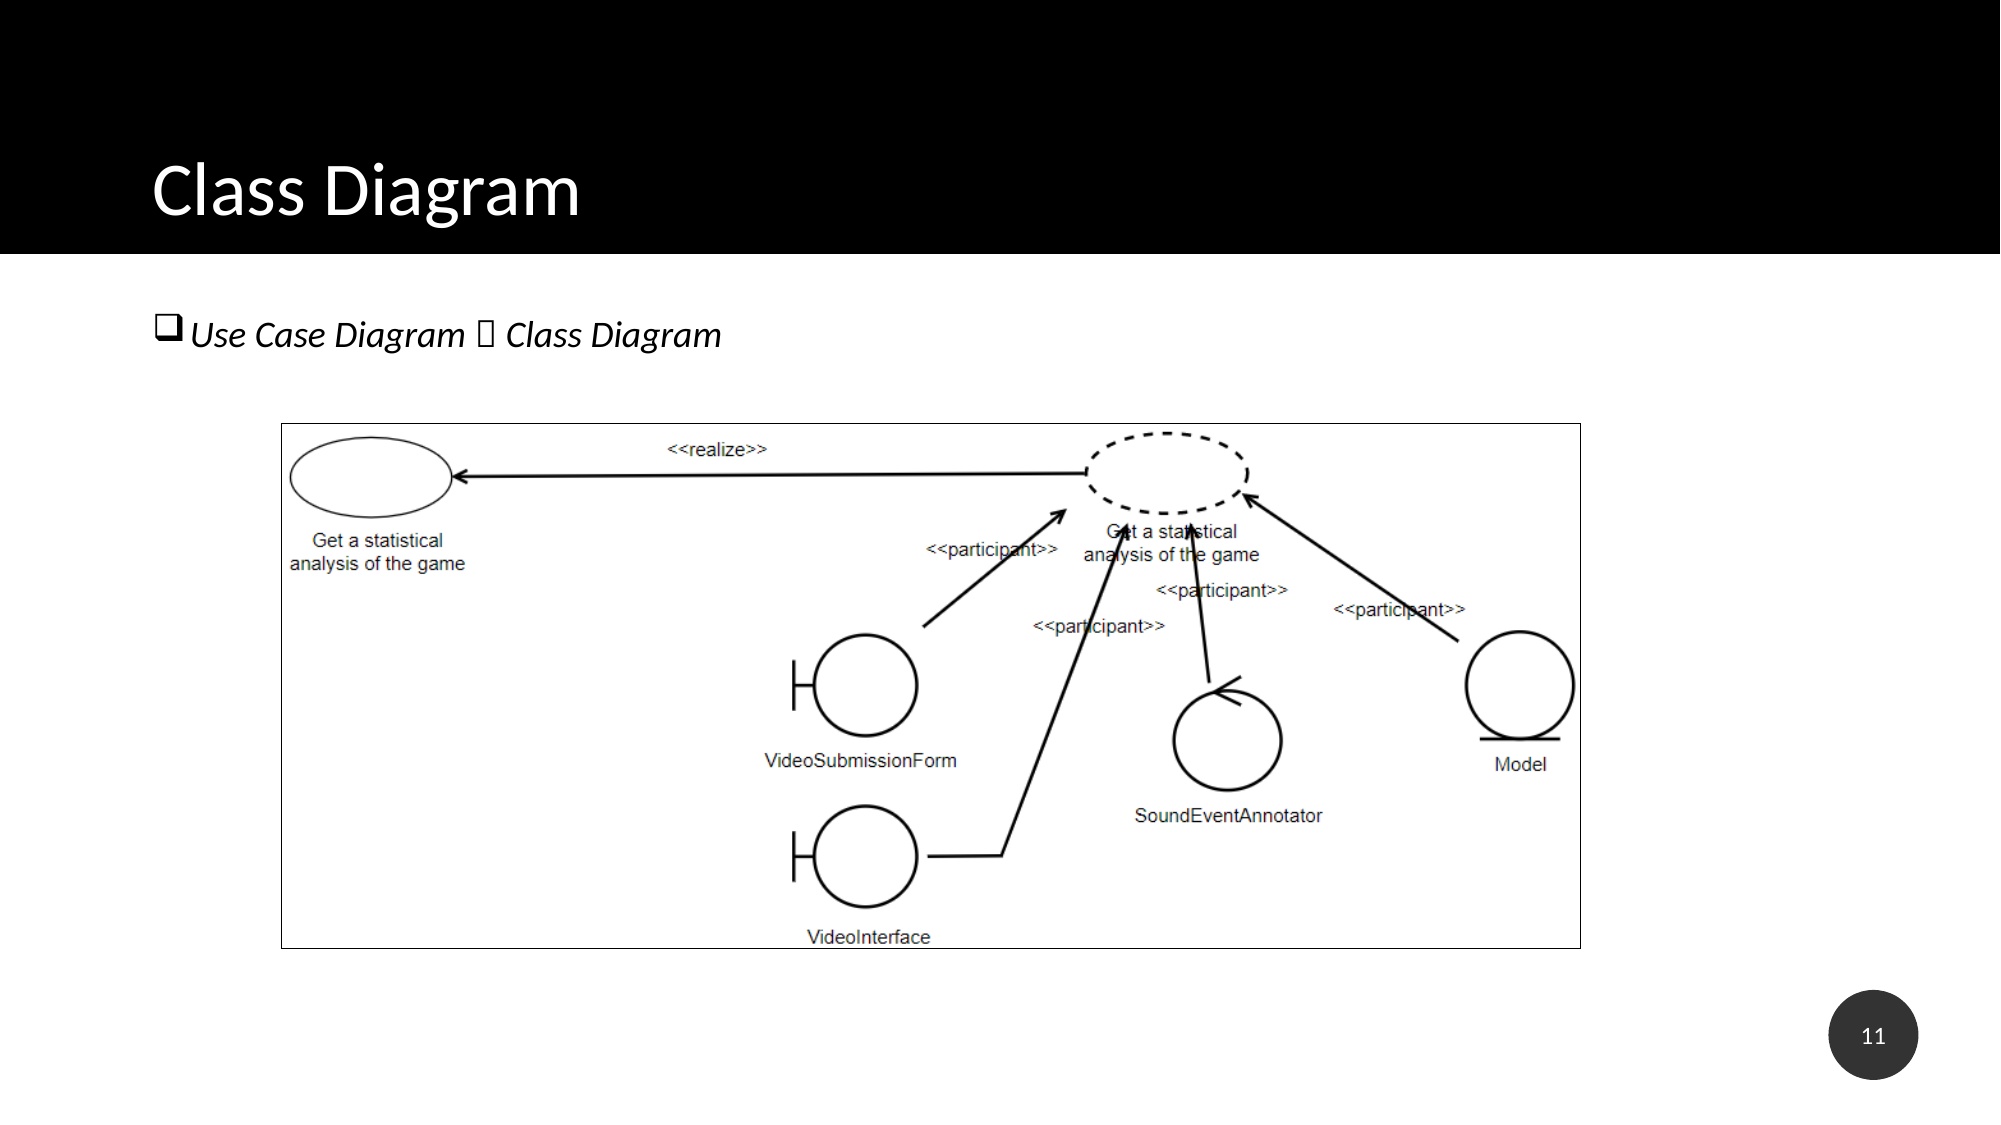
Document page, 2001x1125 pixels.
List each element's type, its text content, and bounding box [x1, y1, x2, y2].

picture [281, 423, 1581, 949]
text_box [0, 0, 2000, 254]
title Class Diagram [137, 59, 1863, 278]
slide_number 11 [1828, 989, 1919, 1080]
list Use Case Diagram  Class Diagram [137, 299, 1863, 1014]
